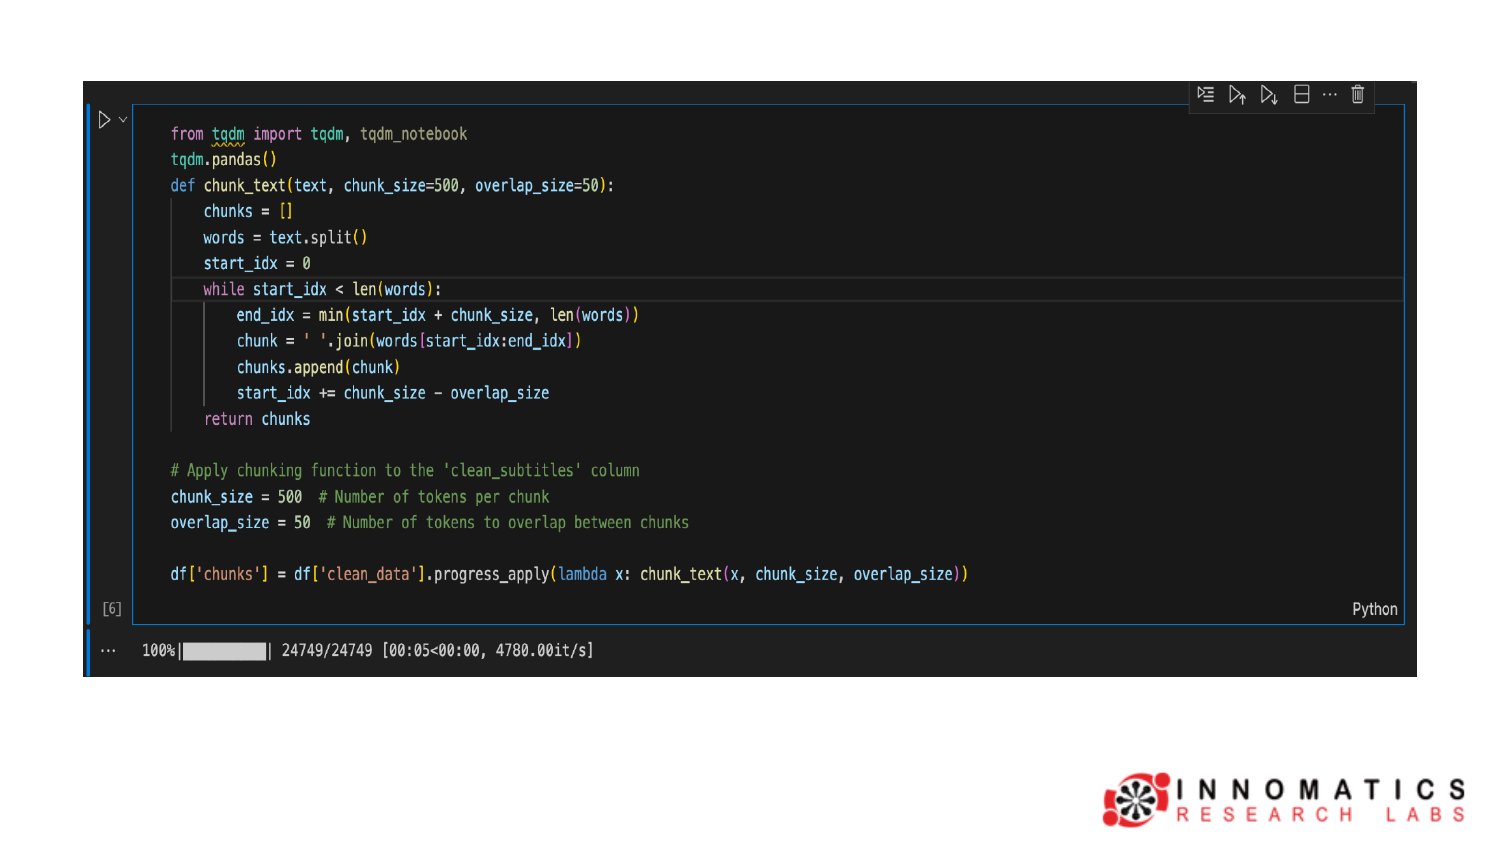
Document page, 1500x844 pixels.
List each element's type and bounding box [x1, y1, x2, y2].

picture [1084, 760, 1482, 844]
picture [82, 81, 1417, 677]
